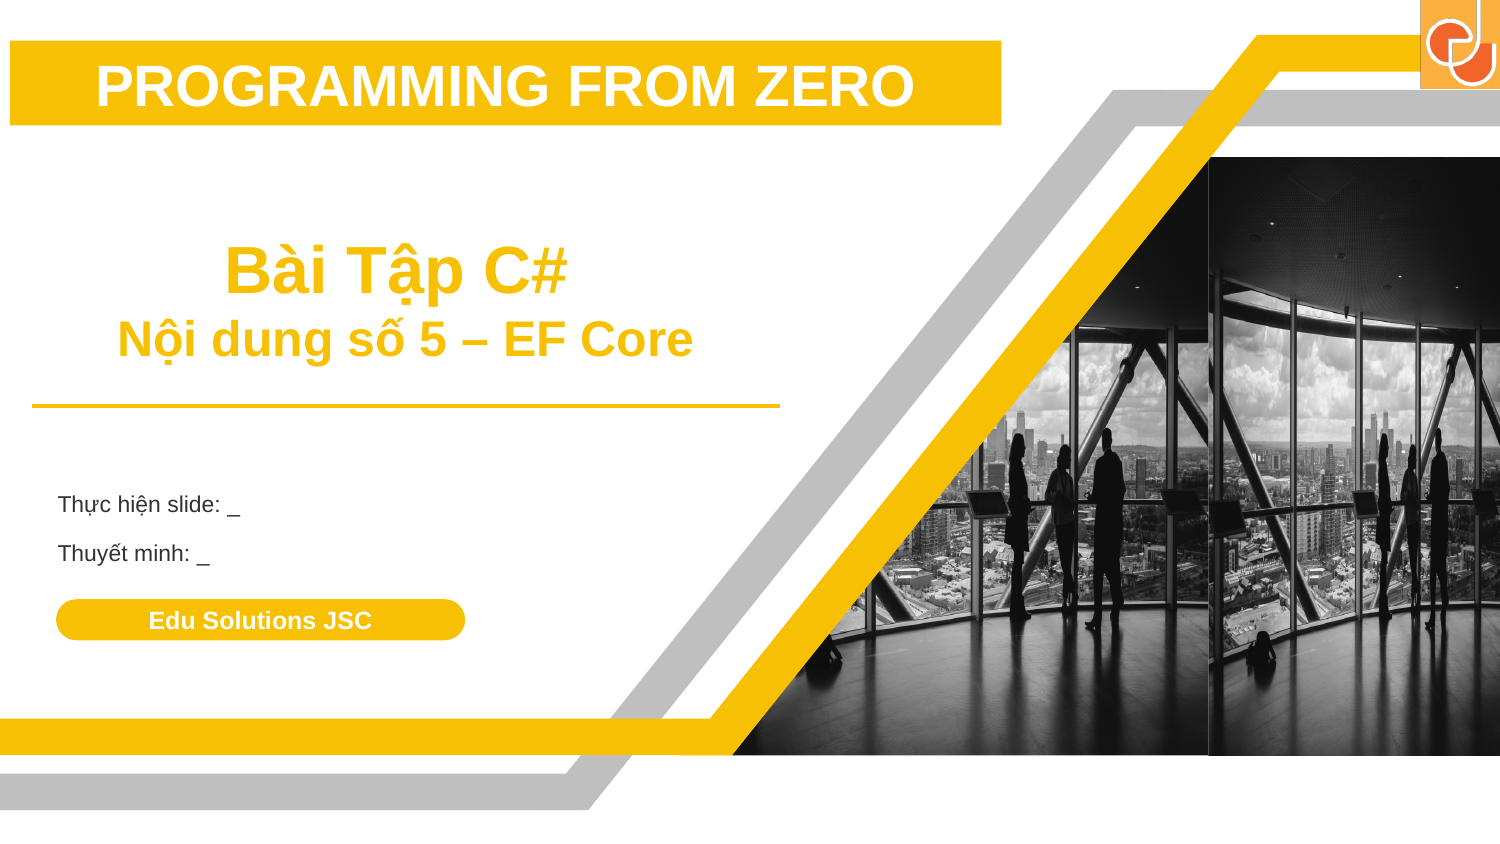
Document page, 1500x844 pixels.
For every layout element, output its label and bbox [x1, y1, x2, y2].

text_box [0, 764, 1500, 811]
picture [1420, 0, 1500, 89]
text_box [0, 34, 1500, 756]
